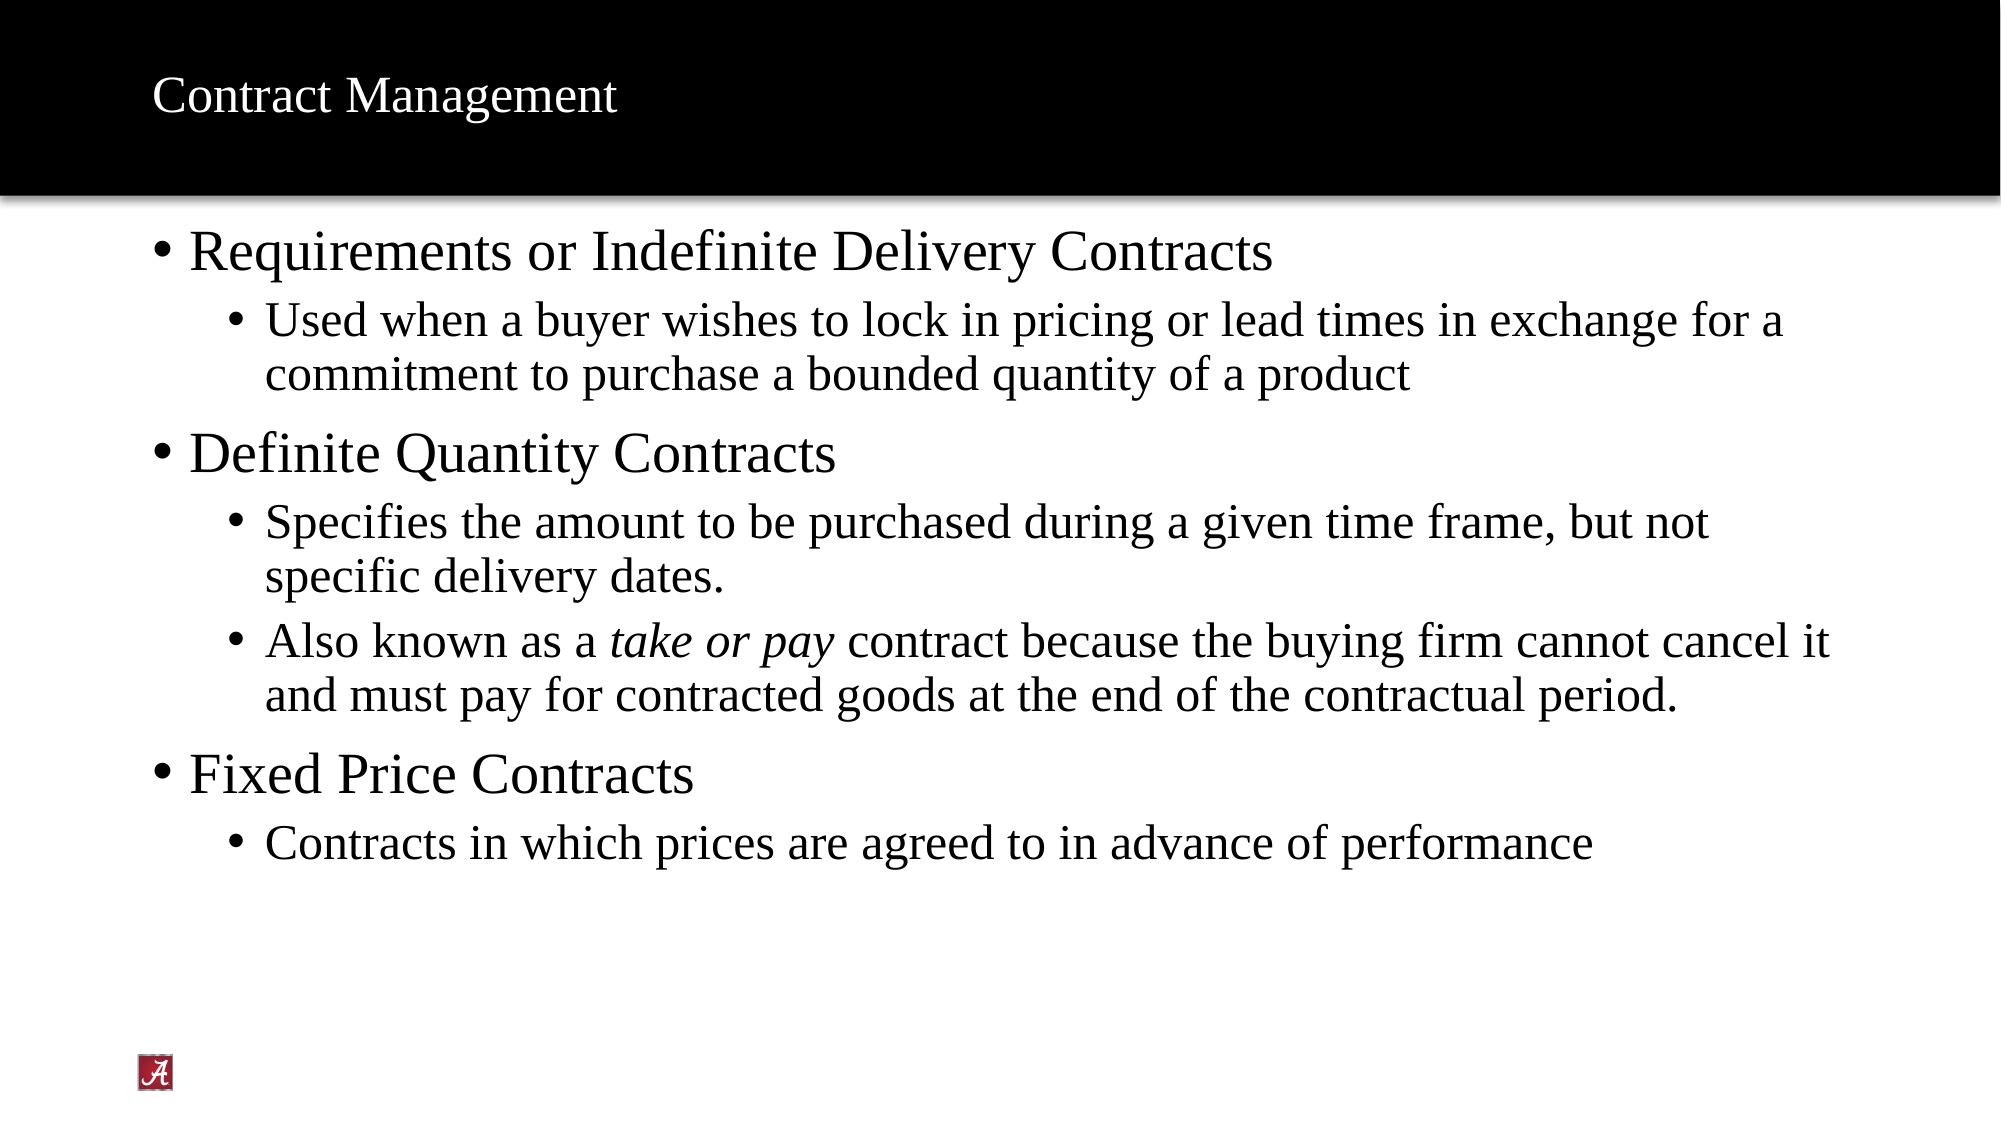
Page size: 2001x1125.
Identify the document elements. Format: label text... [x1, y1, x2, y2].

list Requirements or Indefinite Delivery Contracts Used when a buyer wishes to lock in pricing or lead times in exchange for a commitment to purchase a bounded quantity of a product Definite Quantity Contracts Specifies the amount to be purchased during a given time frame, but not specific delivery dates. Also known as a take or pay contract because the buying firm cannot cancel it and must pay for contracted goods at the end of the contractual period. Fixed Price Contracts Contracts in which prices are agreed to in advance of performance [137, 212, 1863, 1014]
title Contract Management [137, 59, 1863, 196]
